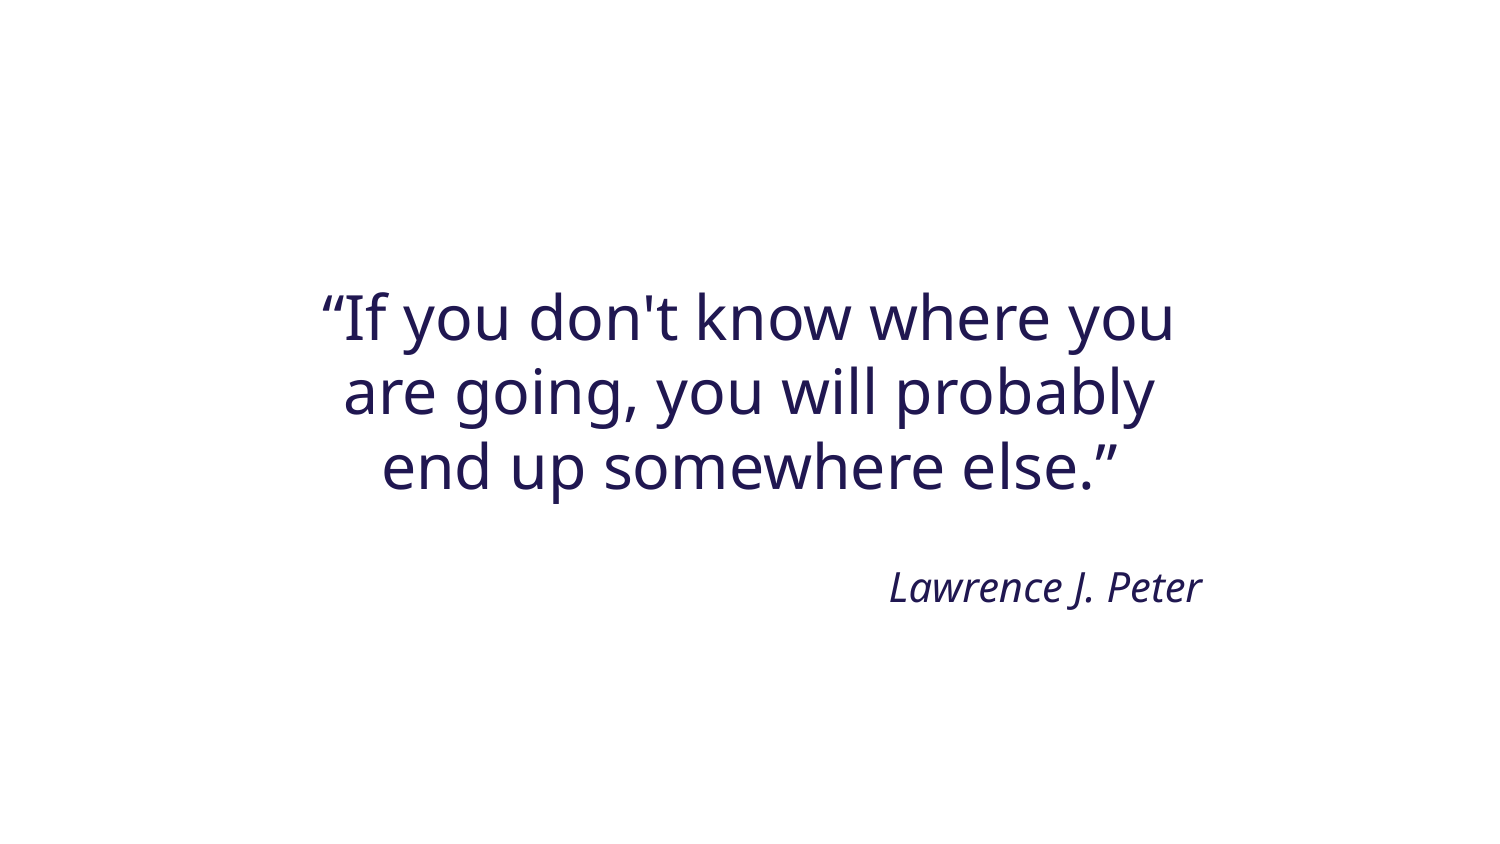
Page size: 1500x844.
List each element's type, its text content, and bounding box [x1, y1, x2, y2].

text_box “If you don't know where you are going, you will probably end up somewhere else.” [282, 262, 1218, 518]
text_box Lawrence J. Peter [282, 545, 1218, 626]
